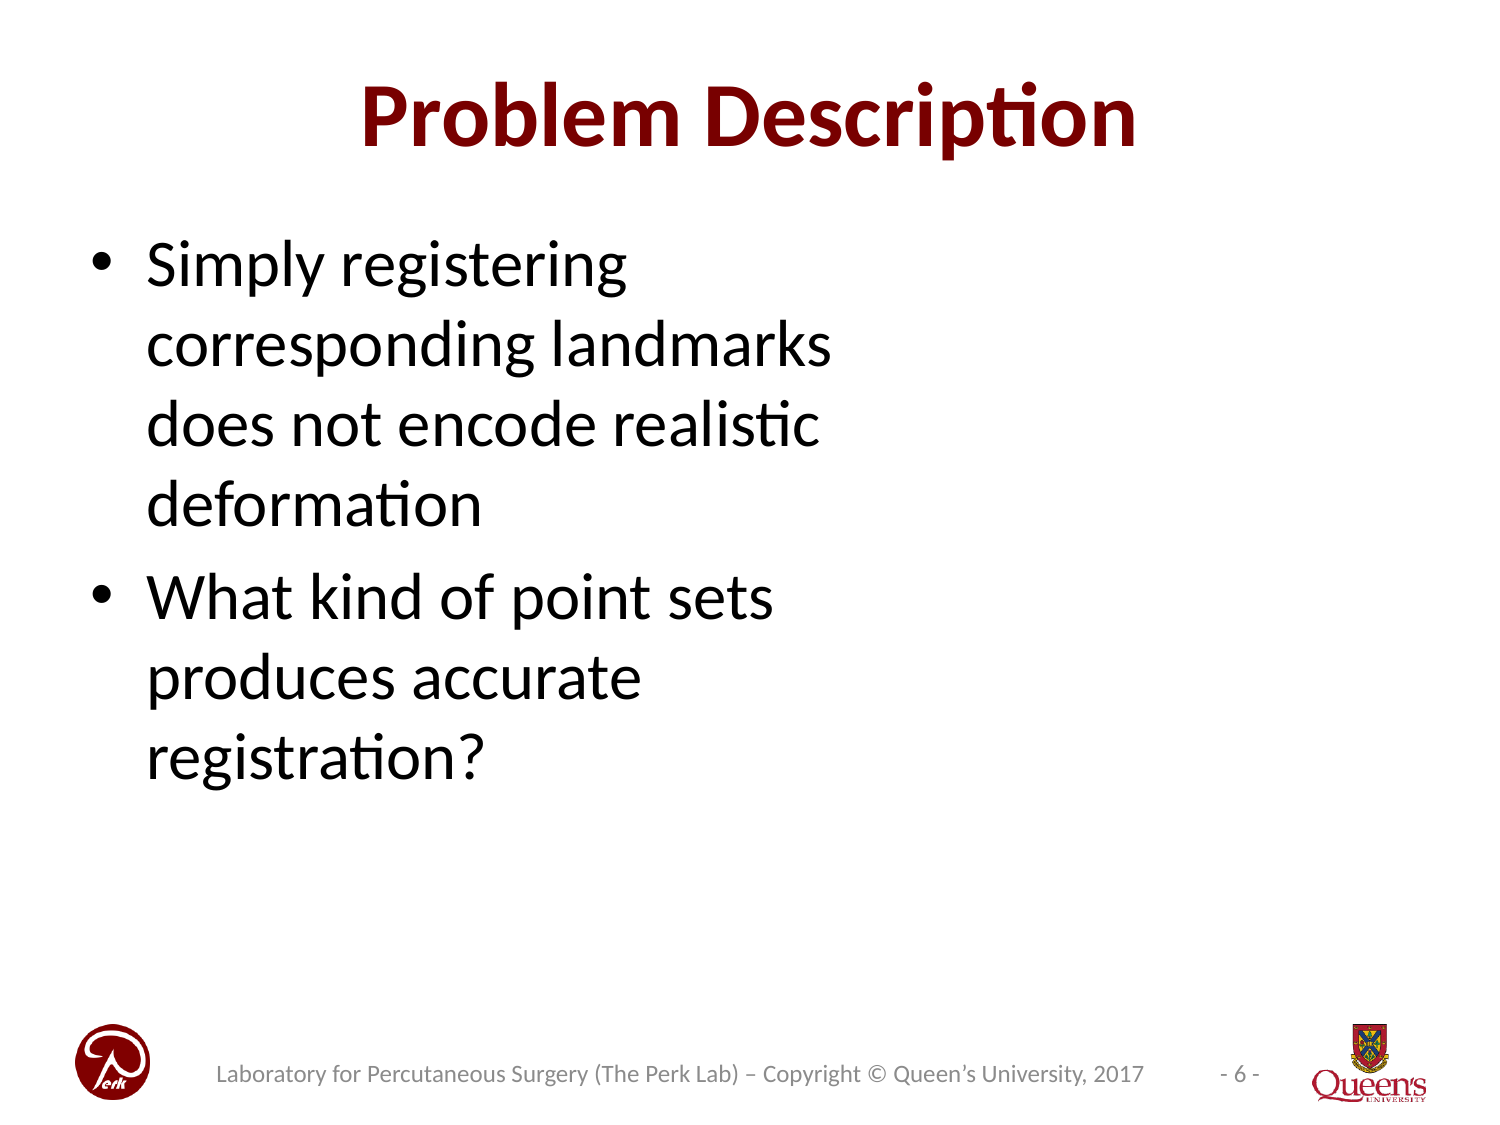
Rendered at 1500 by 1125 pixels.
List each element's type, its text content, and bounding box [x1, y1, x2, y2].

title Problem Description [75, 45, 1425, 175]
picture [75, 1024, 150, 1100]
picture [1312, 1024, 1426, 1102]
footer Laboratory for Percutaneous Surgery (The Perk Lab) – Copyright © Queen’s University, 2017 [187, 1042, 1175, 1103]
list Simply registering corresponding landmarks does not encode realistic deformation What kind of point sets produces accurate registration? [75, 212, 875, 1005]
slide_number - 6 - [1187, 1042, 1275, 1103]
